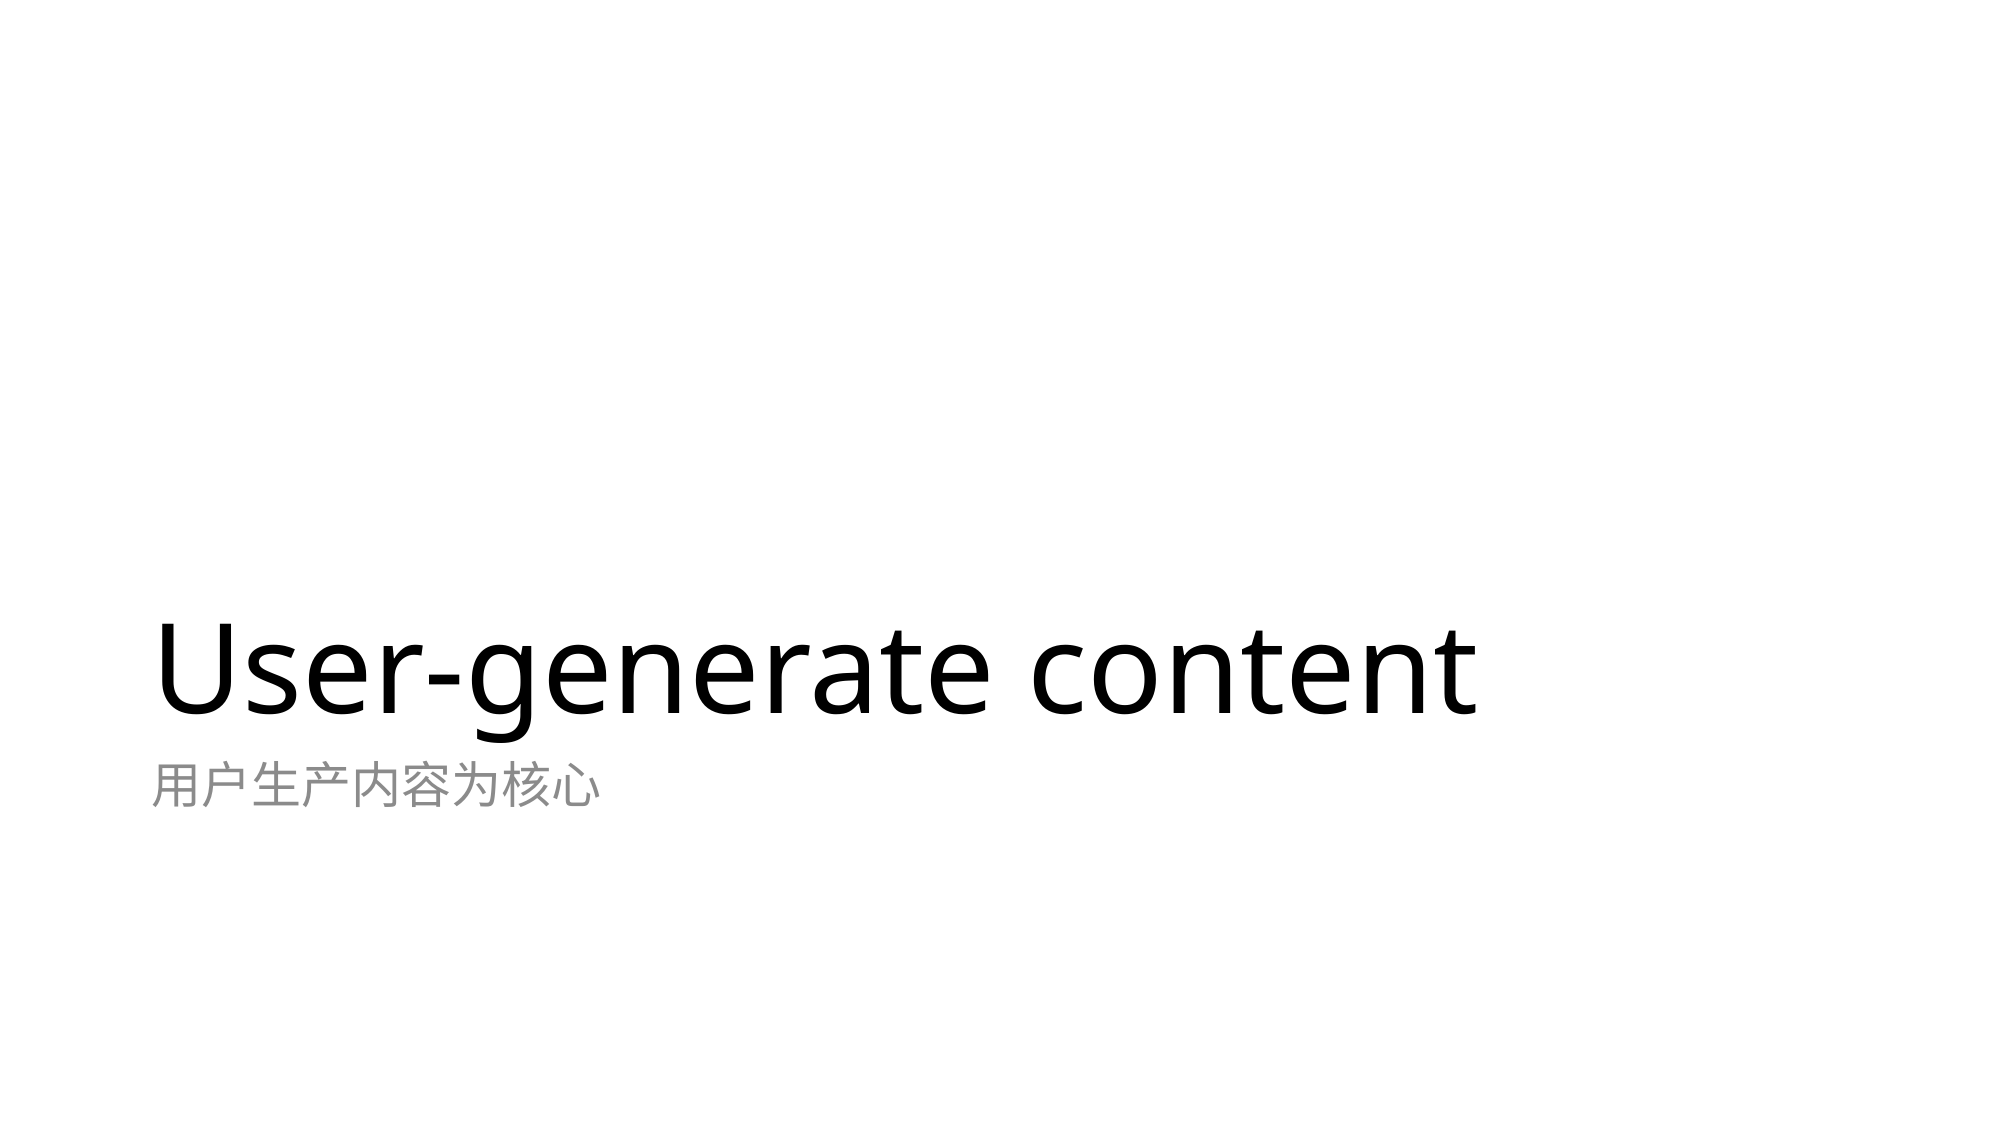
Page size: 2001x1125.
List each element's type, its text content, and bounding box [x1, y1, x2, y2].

list 用户生产内容为核心 [136, 752, 1862, 999]
title User-generate content [136, 280, 1862, 749]
